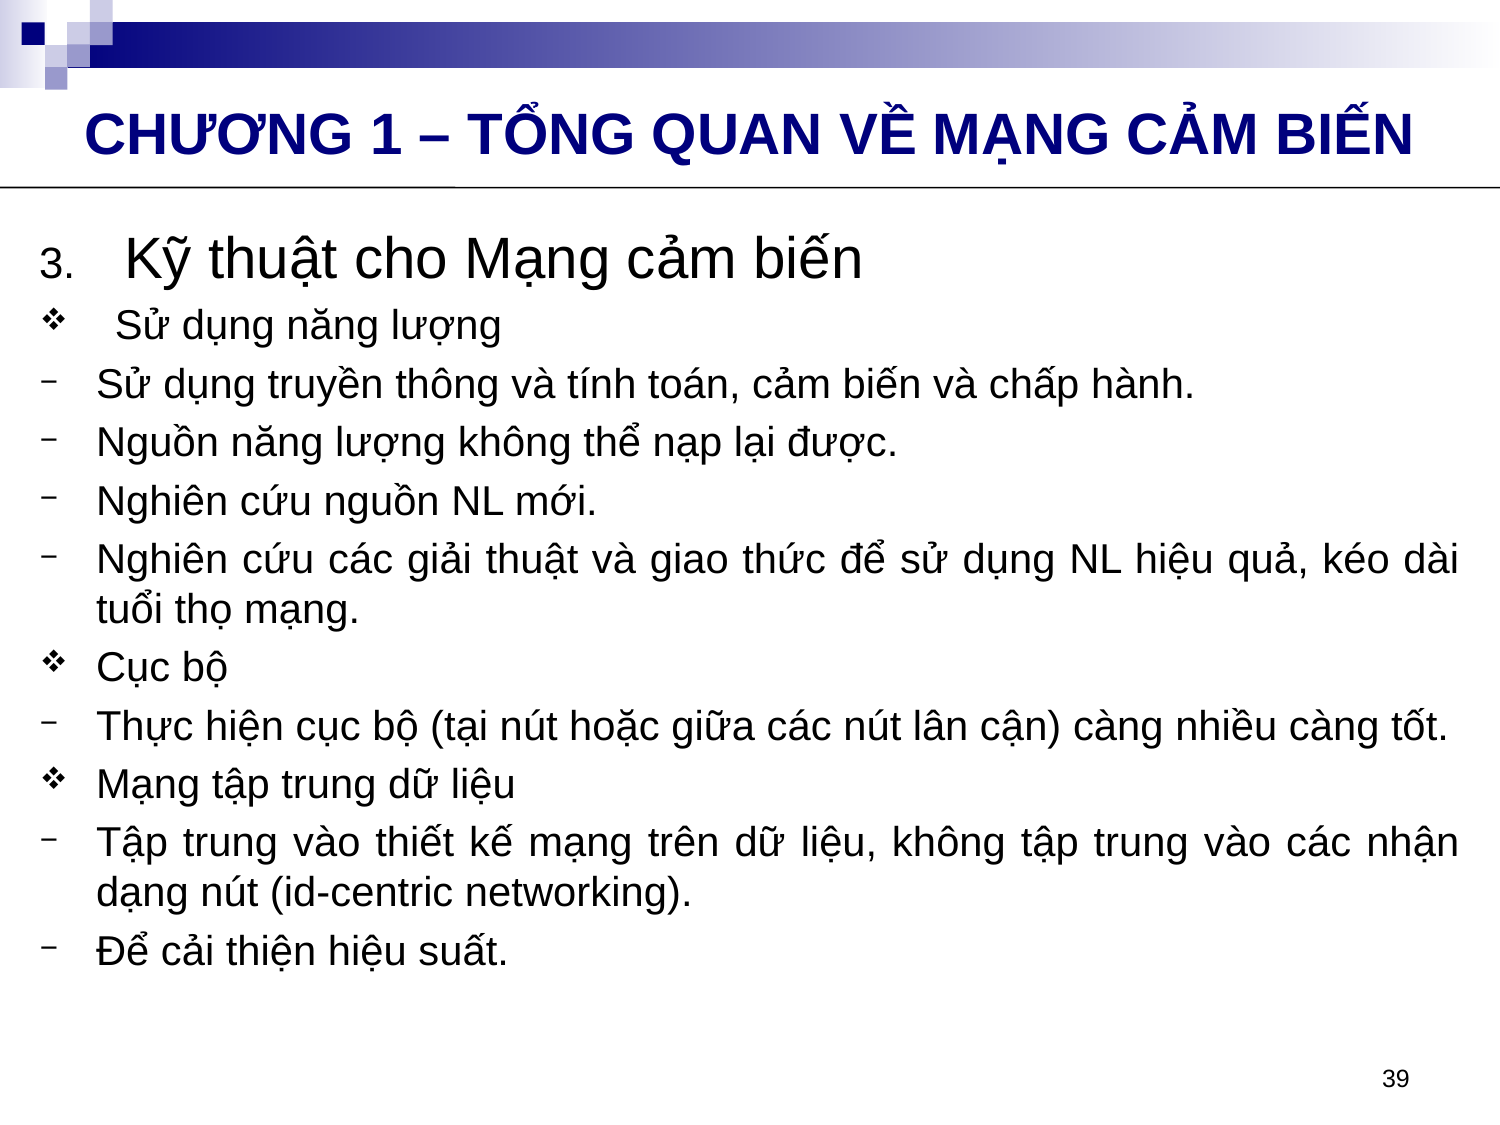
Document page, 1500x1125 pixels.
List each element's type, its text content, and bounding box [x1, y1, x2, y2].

text_box Kỹ thuật cho Mạng cảm biến Sử dụng năng lượng Sử dụng truyền thông và tính toán, cảm biến và chấp hành. Nguồn năng lượng không thể nạp lại được. Nghiên cứu nguồn NL mới. Nghiên cứu các giải thuật và giao thức để sử dụng NL hiệu quả, kéo dài tuổi thọ mạng. Cục bộ Thực hiện cục bộ (tại nút hoặc giữa các nút lân cận) càng nhiều càng tốt. Mạng tập trung dữ liệu Tập trung vào thiết kế mạng trên dữ liệu, không tập trung vào các nhận dạng nút (id-centric networking). Để cải thiện hiệu suất. [24, 212, 1475, 1075]
text_box CHƯƠNG 1 – TỔNG QUAN VỀ MẠNG CẢM BIẾN [0, 75, 1500, 187]
slide_number 39 [1074, 1075, 1426, 1101]
